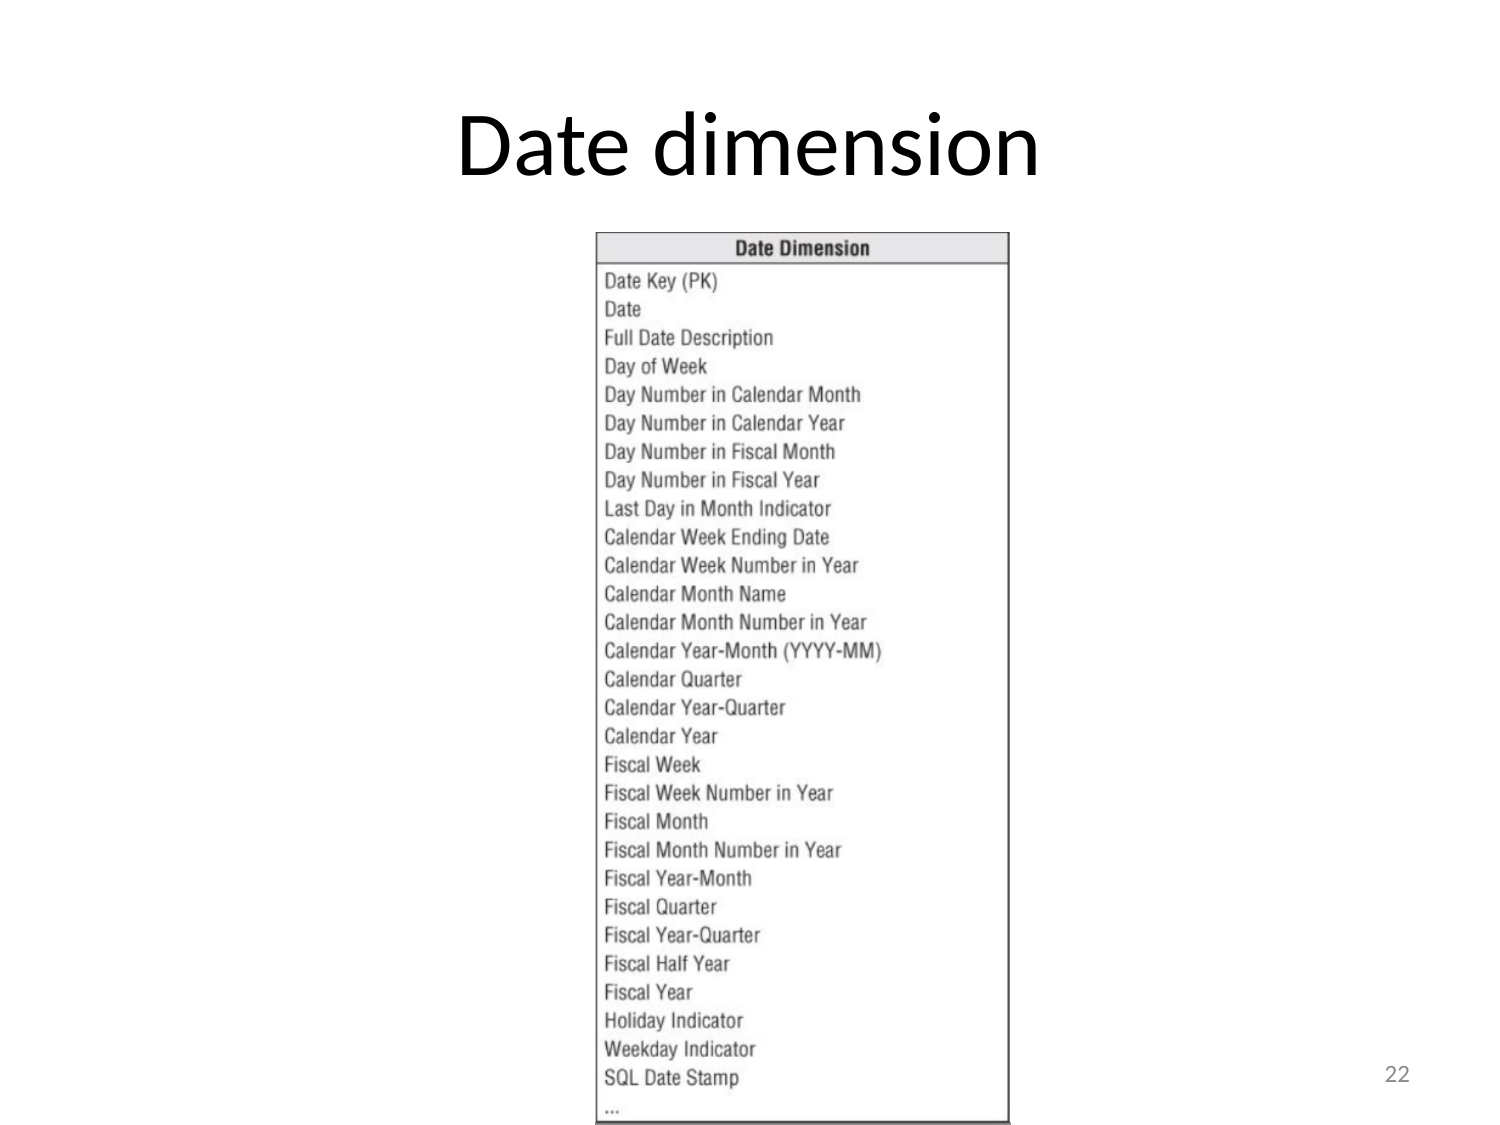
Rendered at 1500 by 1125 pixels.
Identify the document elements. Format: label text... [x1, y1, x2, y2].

picture [595, 232, 1012, 1125]
slide_number 22 [1074, 1042, 1425, 1103]
title Date dimension [75, 45, 1425, 233]
